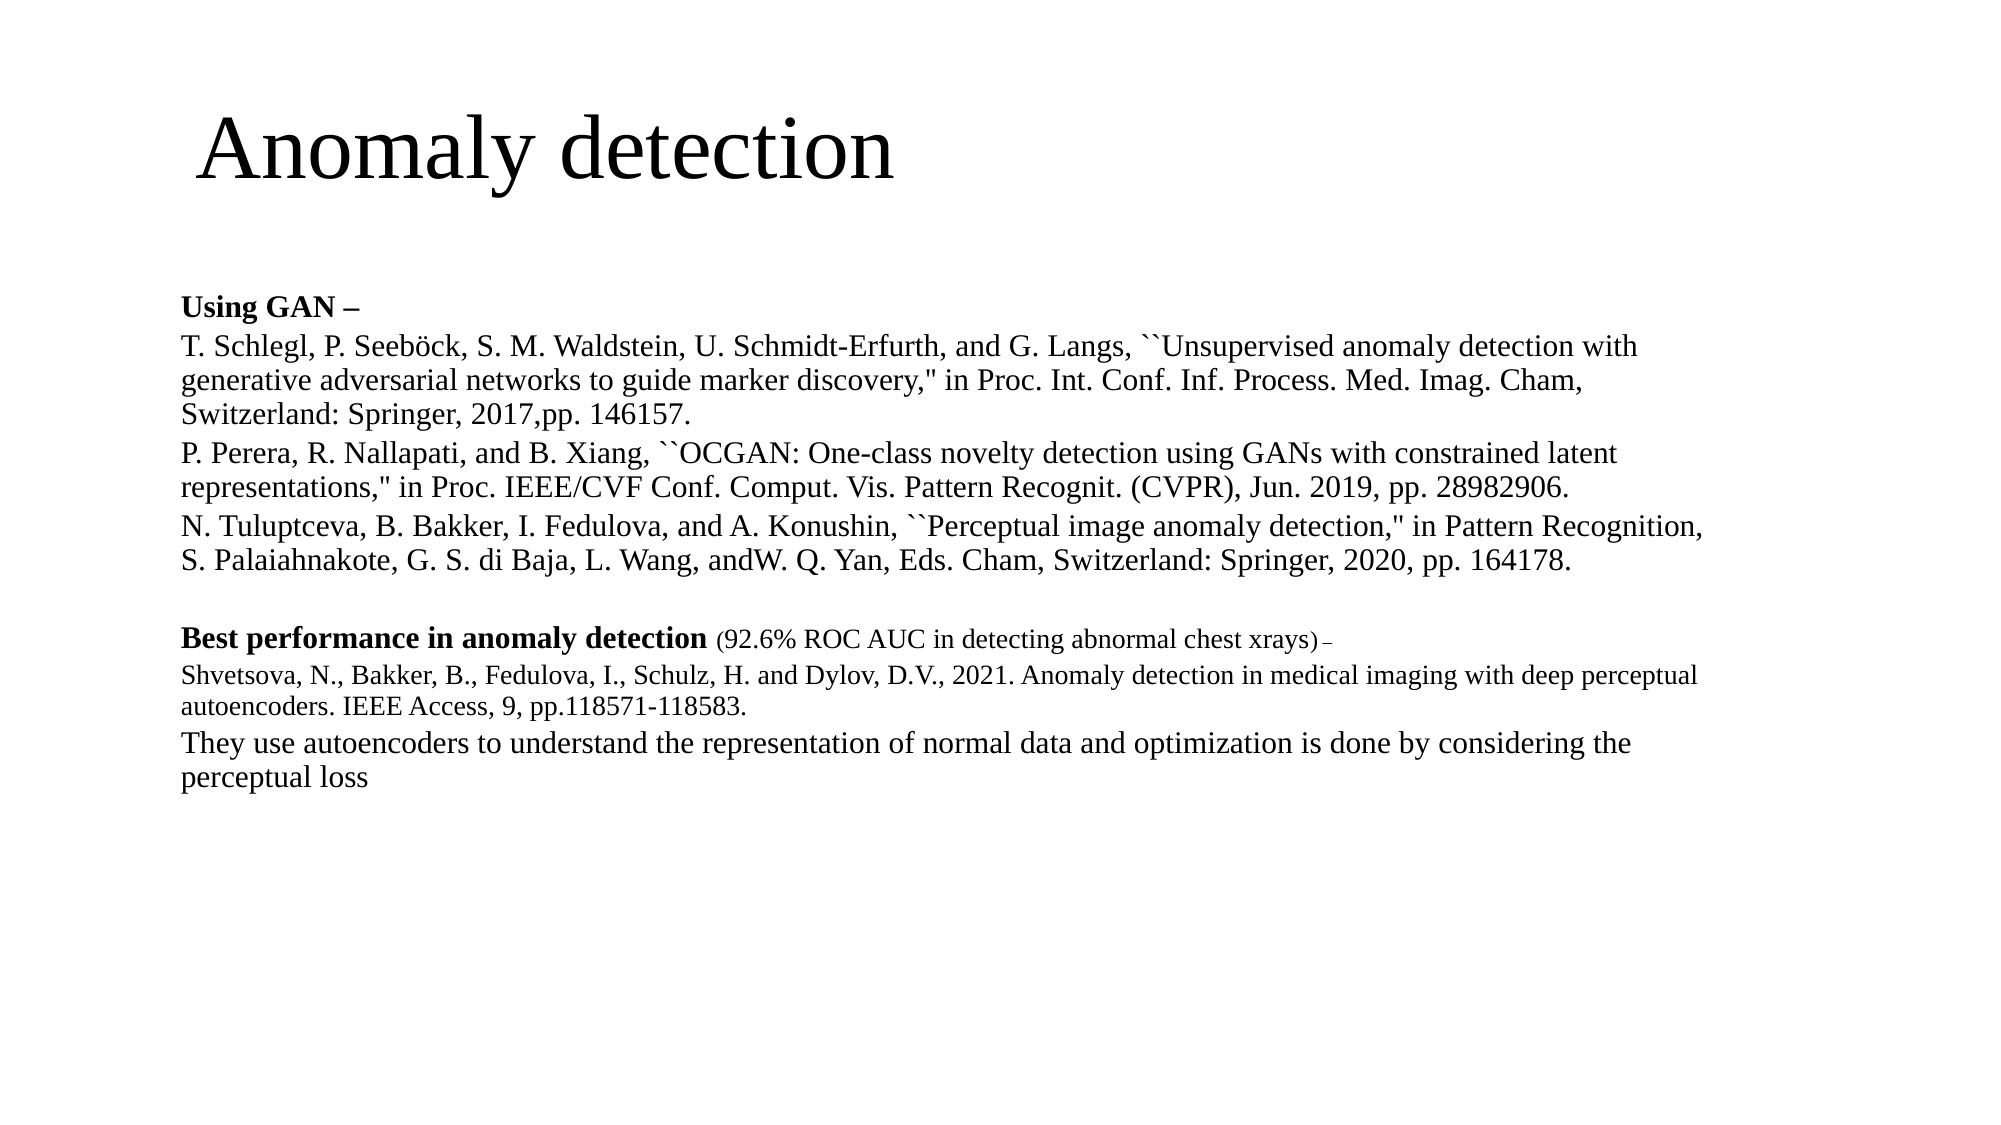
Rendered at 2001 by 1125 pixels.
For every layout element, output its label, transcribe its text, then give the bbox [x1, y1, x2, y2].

title Anomaly detection [180, 18, 1721, 207]
subtitle Using GAN – T. Schlegl, P. Seeböck, S. M. Waldstein, U. Schmidt-Erfurth, and G. Langs, ``Unsupervised anomaly detection with generative adversarial networks to guide marker discovery,'' in Proc. Int. Conf. Inf. Process. Med. Imag. Cham, Switzerland: Springer, 2017,pp. 146157. P. Perera, R. Nallapati, and B. Xiang, ``OCGAN: One-class novelty detection using GANs with constrained latent representations,'' in Proc. IEEE/CVF Conf. Comput. Vis. Pattern Recognit. (CVPR), Jun. 2019, pp. 28982906. N. Tuluptceva, B. Bakker, I. Fedulova, and A. Konushin, ``Perceptual image anomaly detection,'' in Pattern Recognition, S. Palaiahnakote, G. S. di Baja, L. Wang, andW. Q. Yan, Eds. Cham, Switzerland: Springer, 2020, pp. 164178. Best performance in anomaly detection (92.6% ROC AUC in detecting abnormal chest xrays) – Shvetsova, N., Bakker, B., Fedulova, I., Schulz, H. and Dylov, D.V., 2021. Anomaly detection in medical imaging with deep perceptual autoencoders. IEEE Access, 9, pp.118571-118583. They use autoencoders to understand the representation of normal data and optimization is done by considering the perceptual loss [165, 259, 1750, 863]
